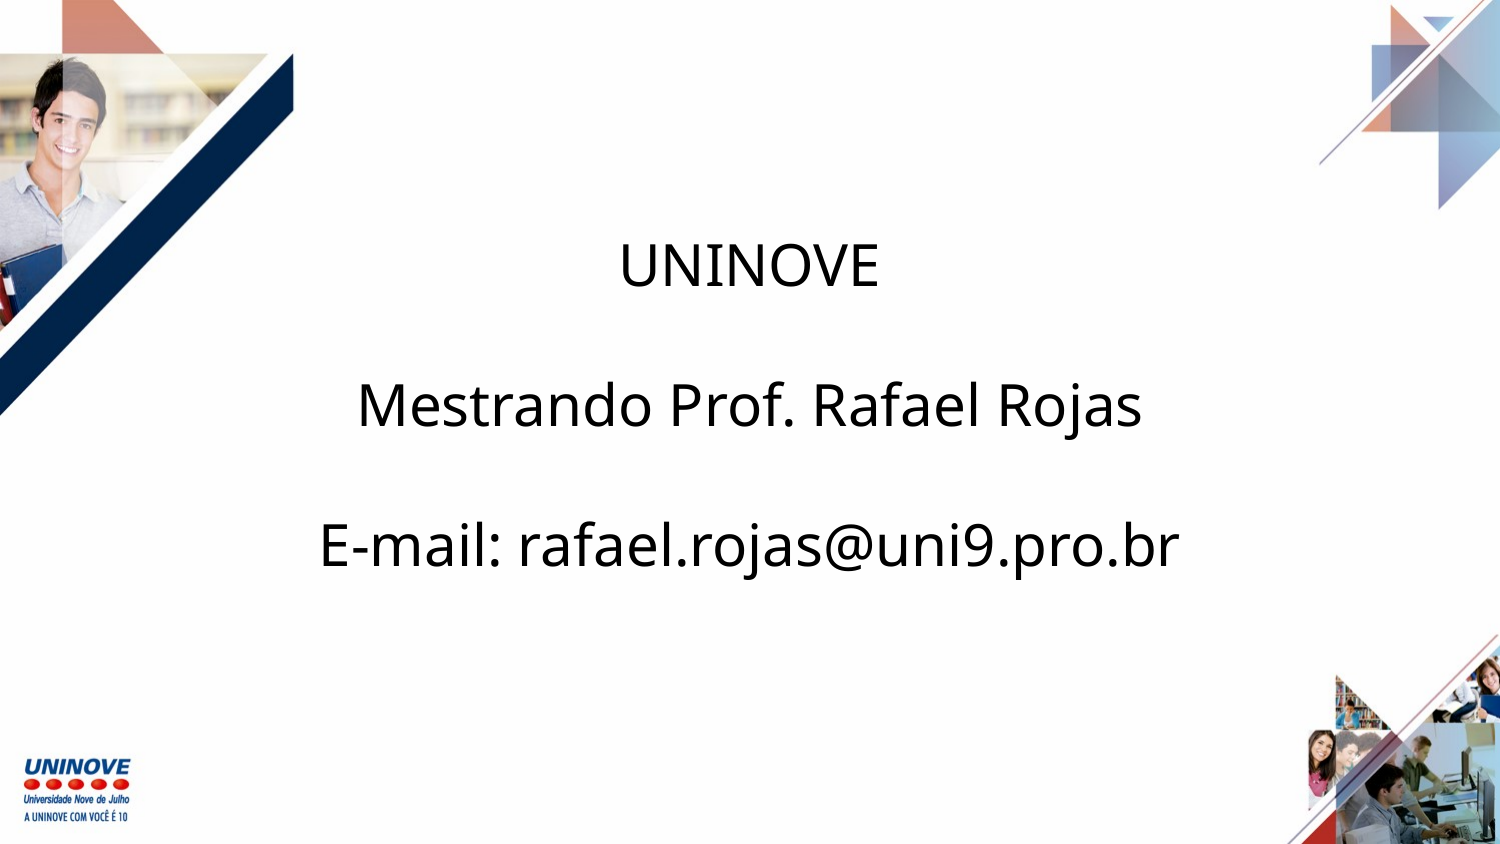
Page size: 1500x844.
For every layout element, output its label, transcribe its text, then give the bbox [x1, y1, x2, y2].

picture [0, 590, 1500, 844]
picture [0, 0, 1500, 221]
text_box UNINOVE Mestrando Prof. Rafael Rojas E-mail: rafael.rojas@uni9.pro.br [0, 221, 1500, 590]
